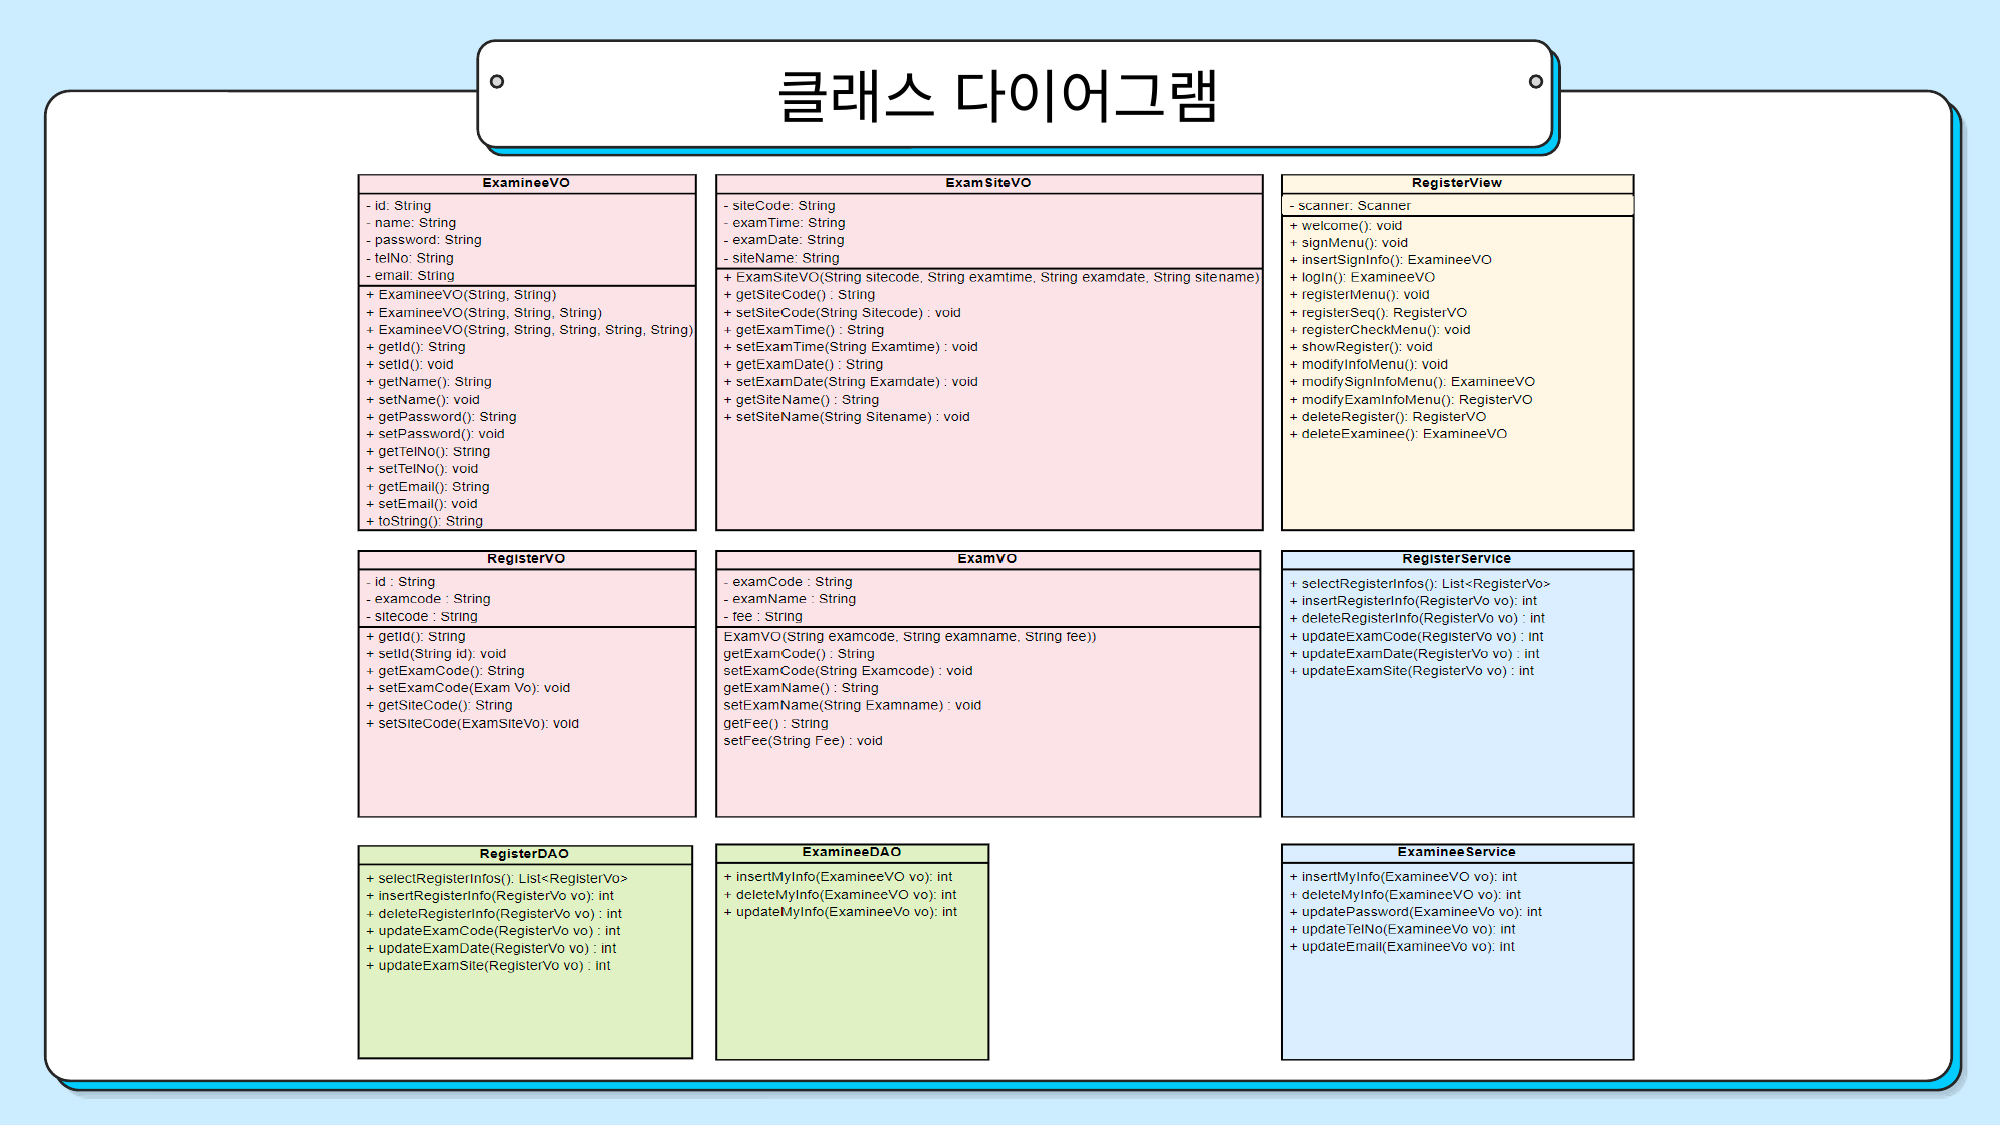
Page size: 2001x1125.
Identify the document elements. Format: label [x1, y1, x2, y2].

text_box [45, 40, 1962, 1091]
picture [347, 165, 1654, 1070]
